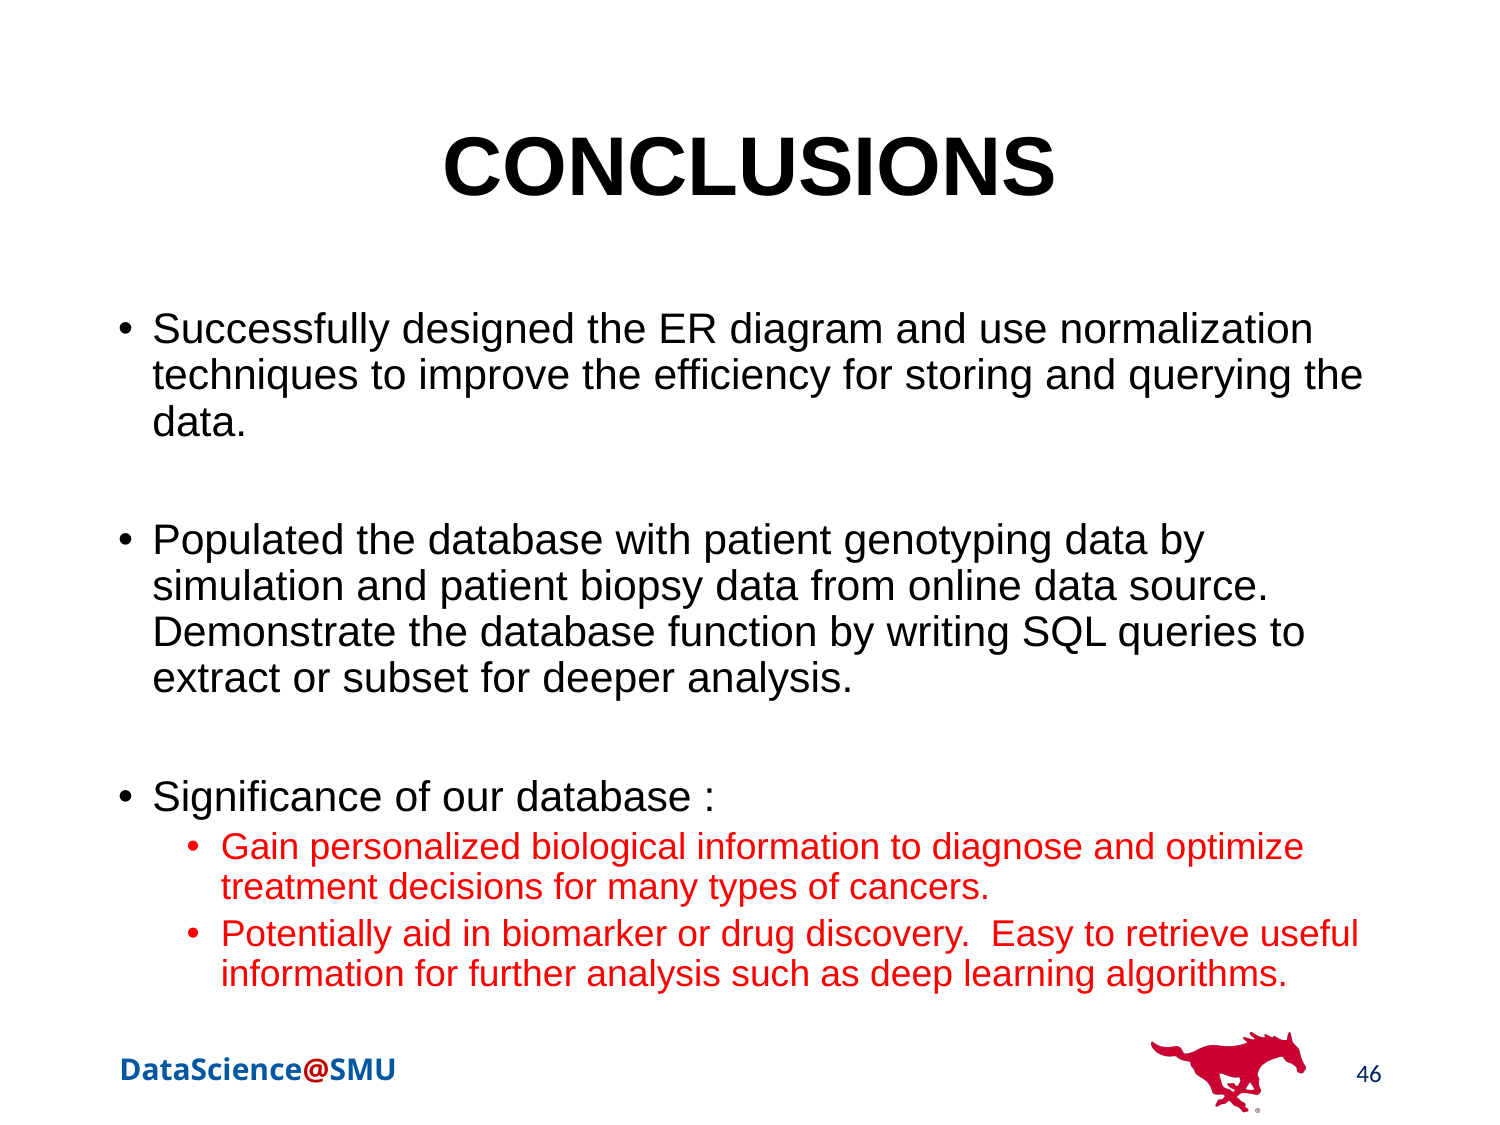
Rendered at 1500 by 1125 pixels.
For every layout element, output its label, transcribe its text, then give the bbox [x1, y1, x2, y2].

picture [1151, 1103, 1306, 1113]
slide_number 46 [1059, 1042, 1397, 1103]
title CONCLUSIONS [103, 59, 1397, 278]
list Successfully designed the ER diagram and use normalization techniques to improve the efficiency for storing and querying the data. Populated the database with patient genotyping data by simulation and patient biopsy data from online data source. Demonstrate the database function by writing SQL queries to extract or subset for deeper analysis. Significance of our database : Gain personalized biological information to diagnose and optimize treatment decisions for many types of cancers. Potentially aid in biomarker or drug discovery. Easy to retrieve useful information for further analysis such as deep learning algorithms. [103, 299, 1397, 1014]
picture [1151, 1032, 1306, 1042]
